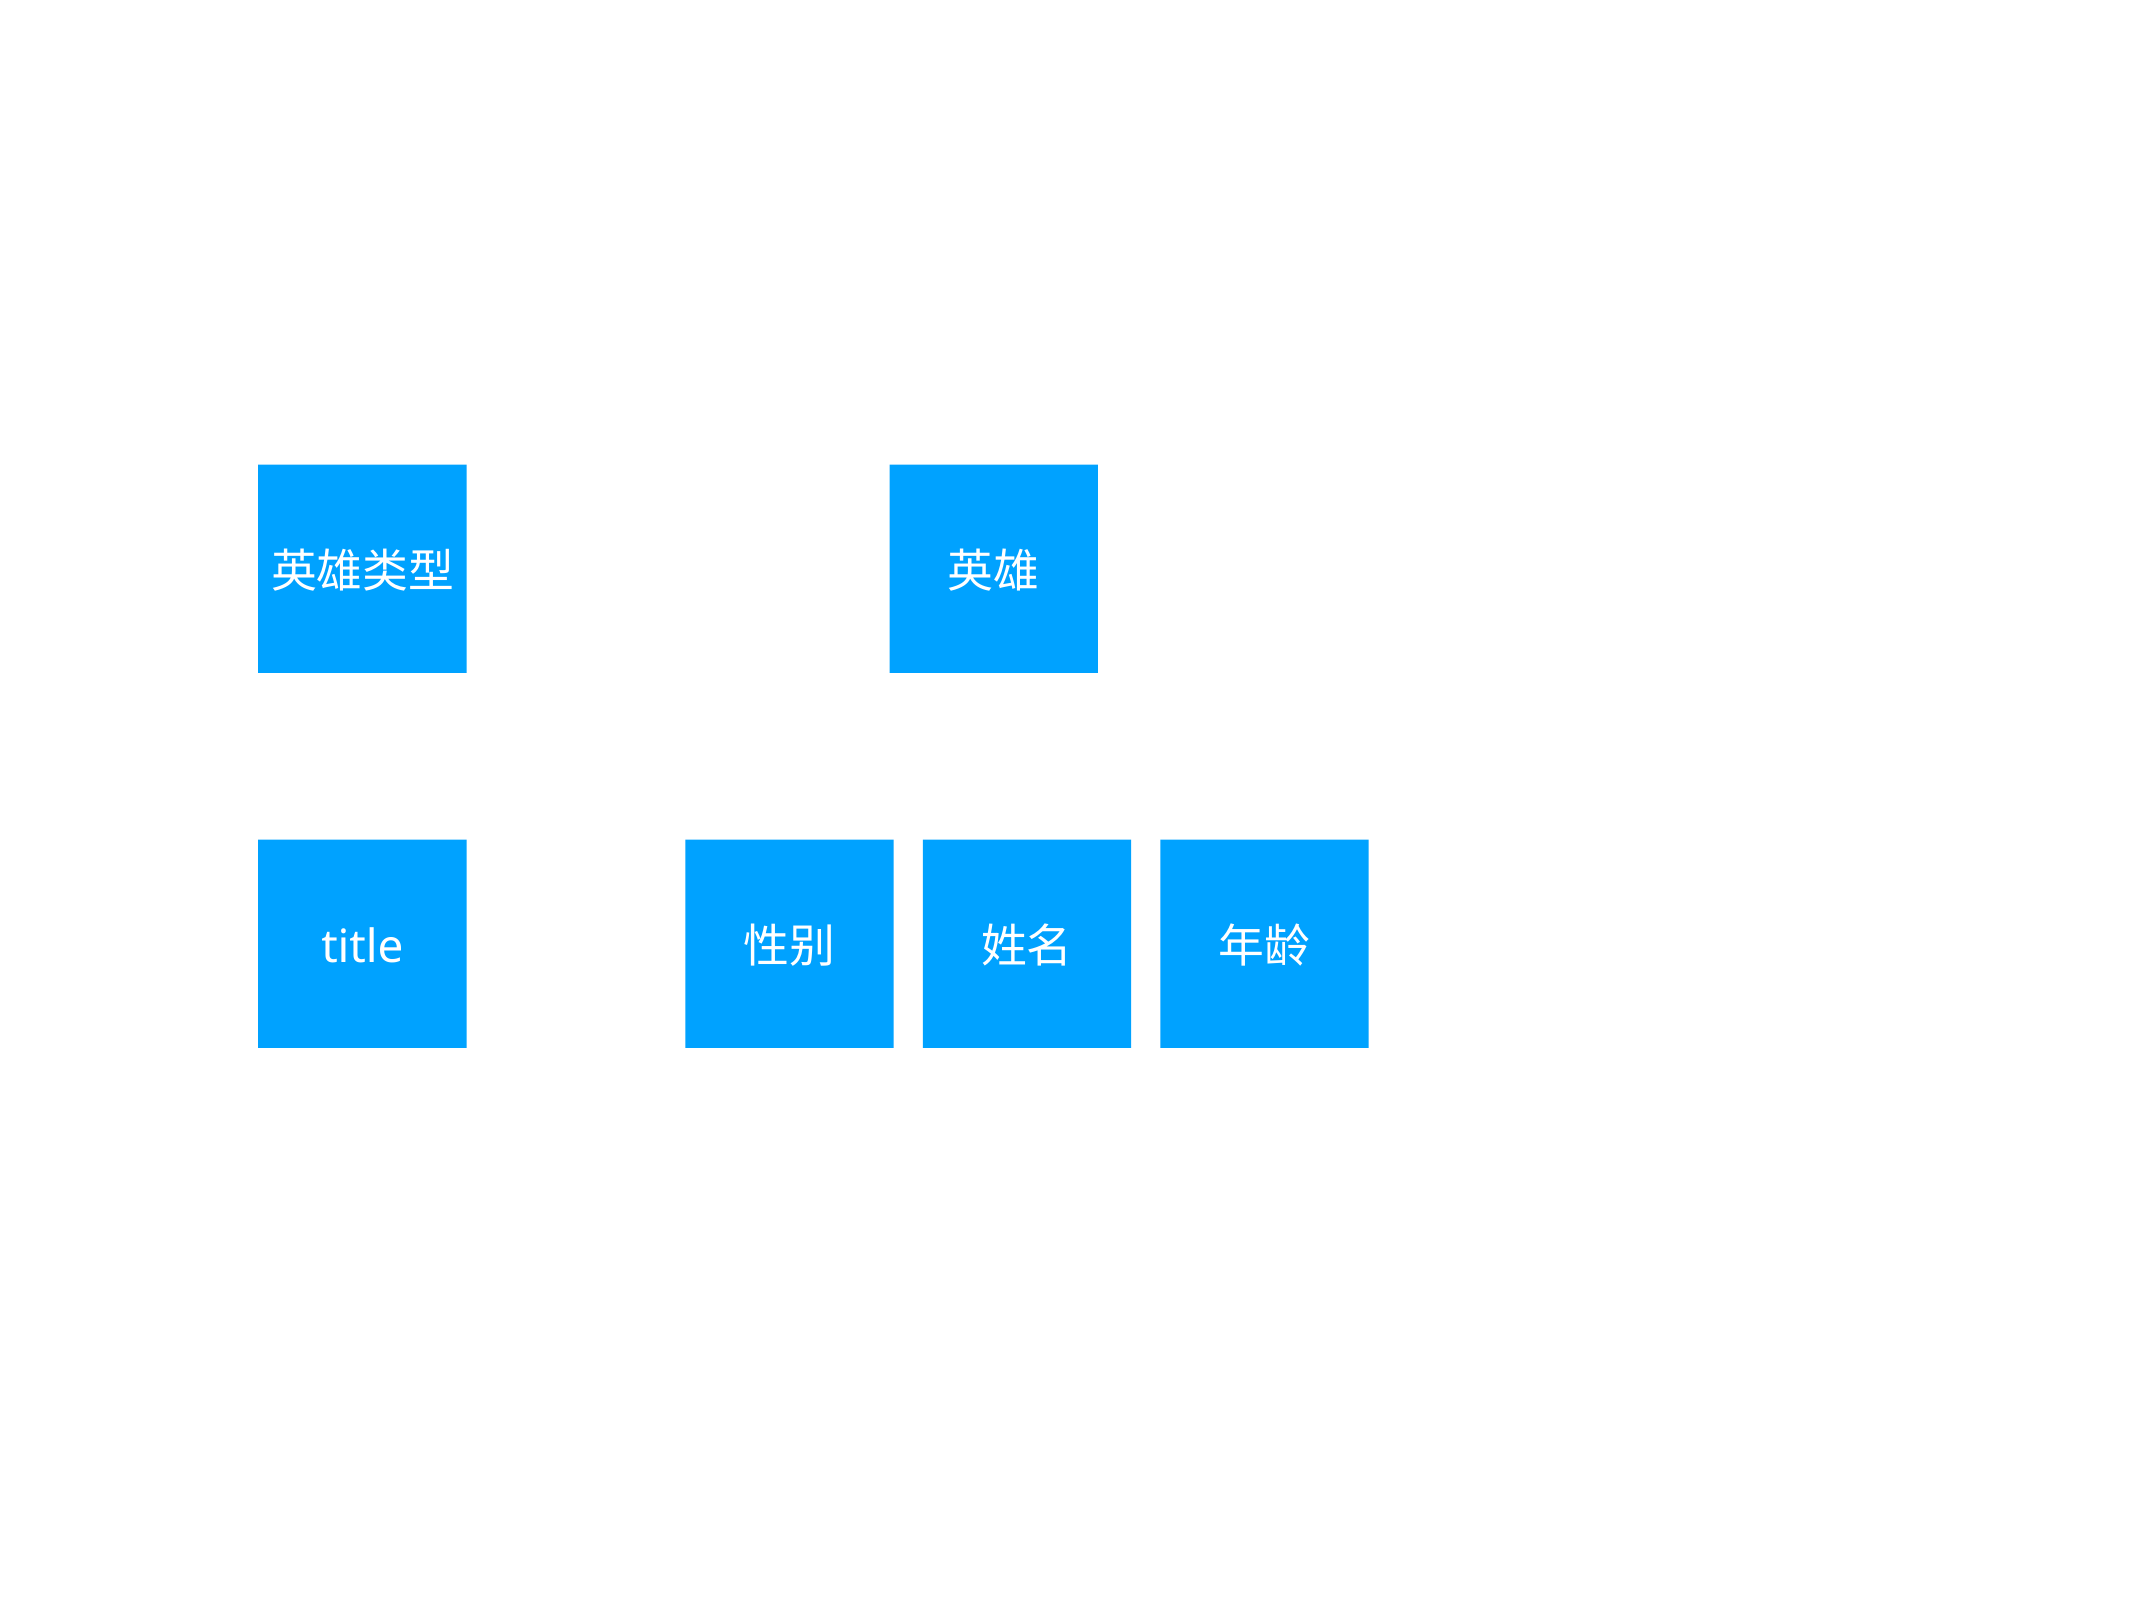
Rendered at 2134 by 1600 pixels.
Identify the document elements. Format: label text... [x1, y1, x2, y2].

text_box 姓名 [922, 839, 1132, 1048]
text_box 英雄类型 [258, 464, 467, 673]
text_box 性别 [685, 839, 894, 1048]
text_box 年龄 [1160, 839, 1369, 1048]
text_box title [258, 839, 467, 1048]
text_box 英雄 [889, 464, 1098, 673]
